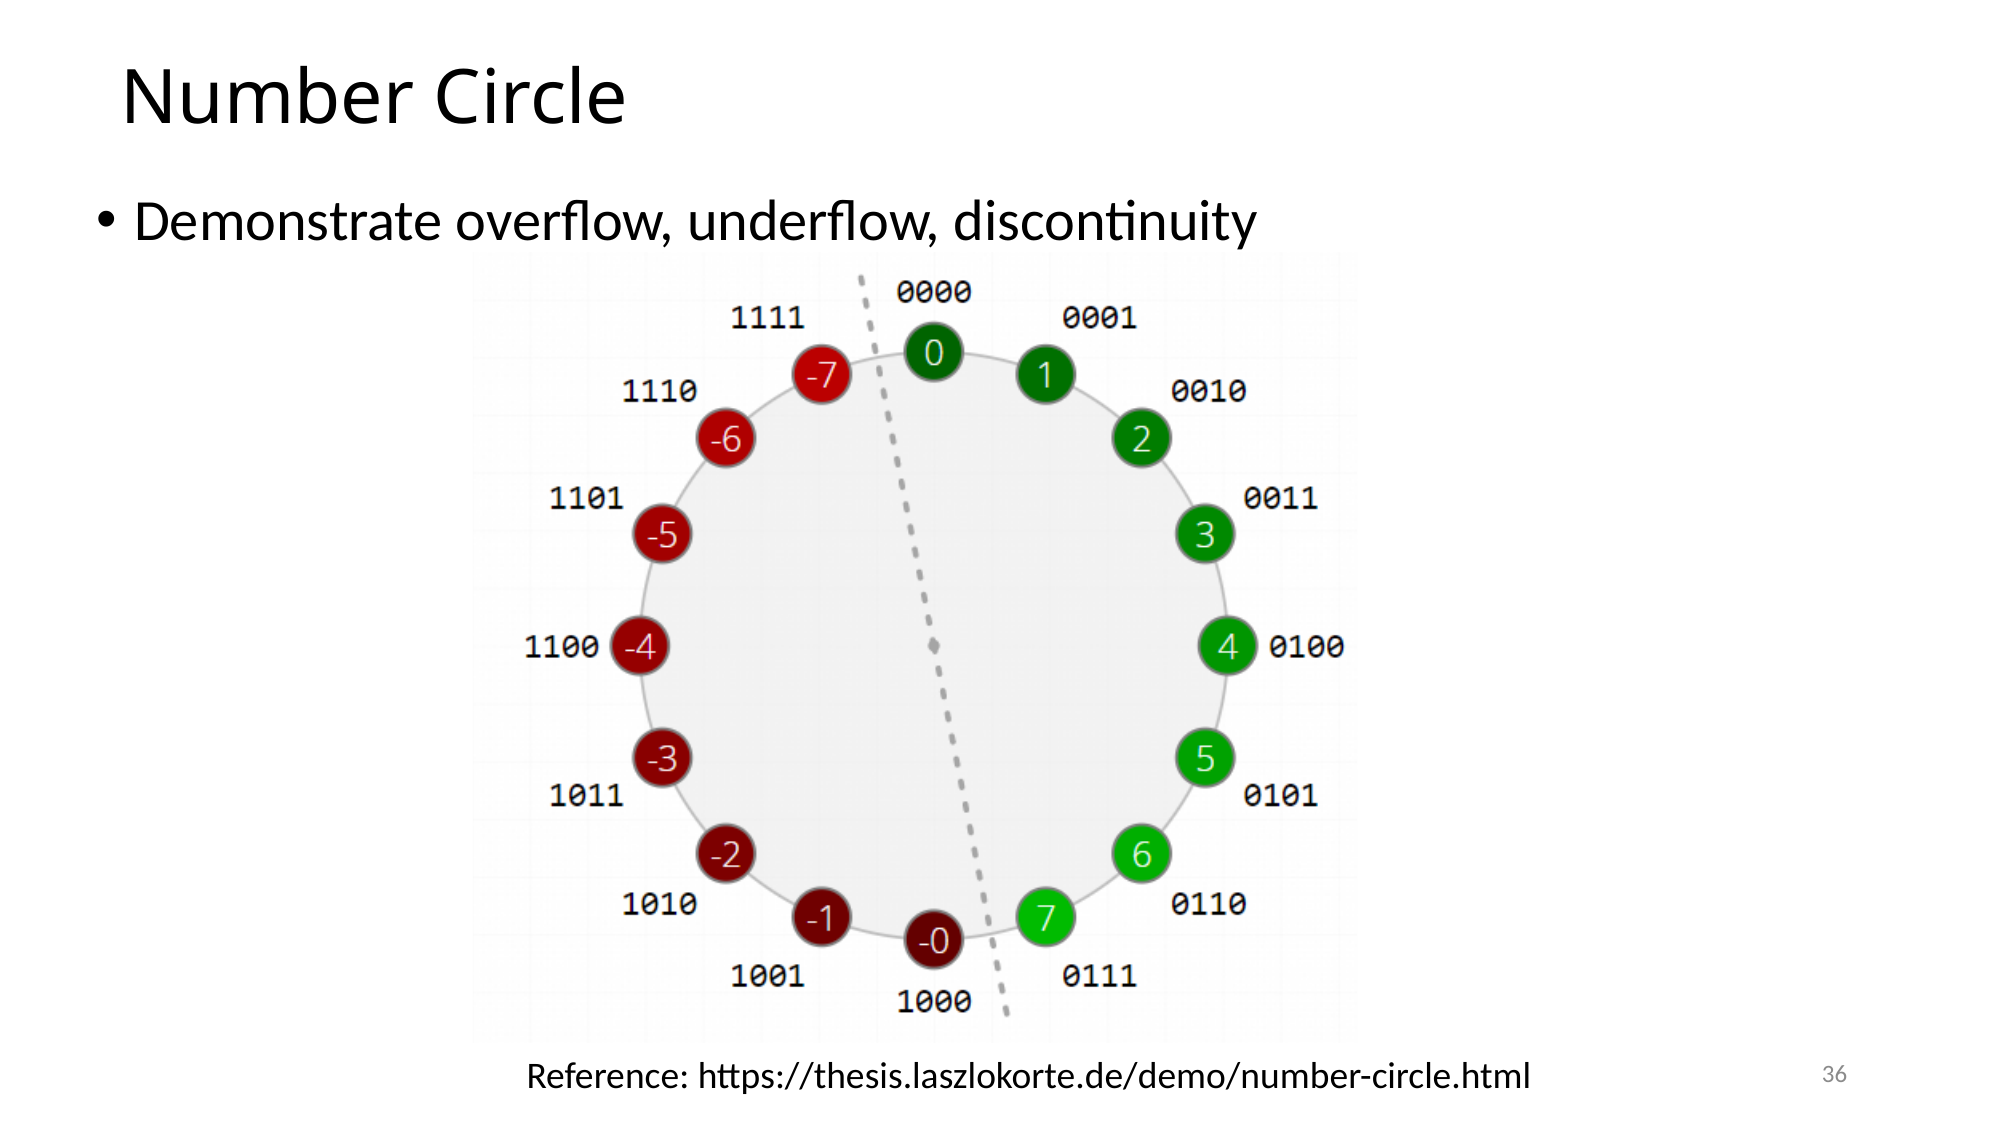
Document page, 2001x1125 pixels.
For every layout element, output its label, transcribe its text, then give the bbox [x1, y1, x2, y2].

slide_number 36 [1412, 1042, 1863, 1103]
list Demonstrate overflow, underflow, discontinuity [81, 182, 1900, 420]
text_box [472, 252, 1358, 1043]
title Number Circle [105, 50, 1831, 148]
text_box Reference: https://thesis.laszlokorte.de/demo/number-circle.html [511, 1043, 1548, 1104]
